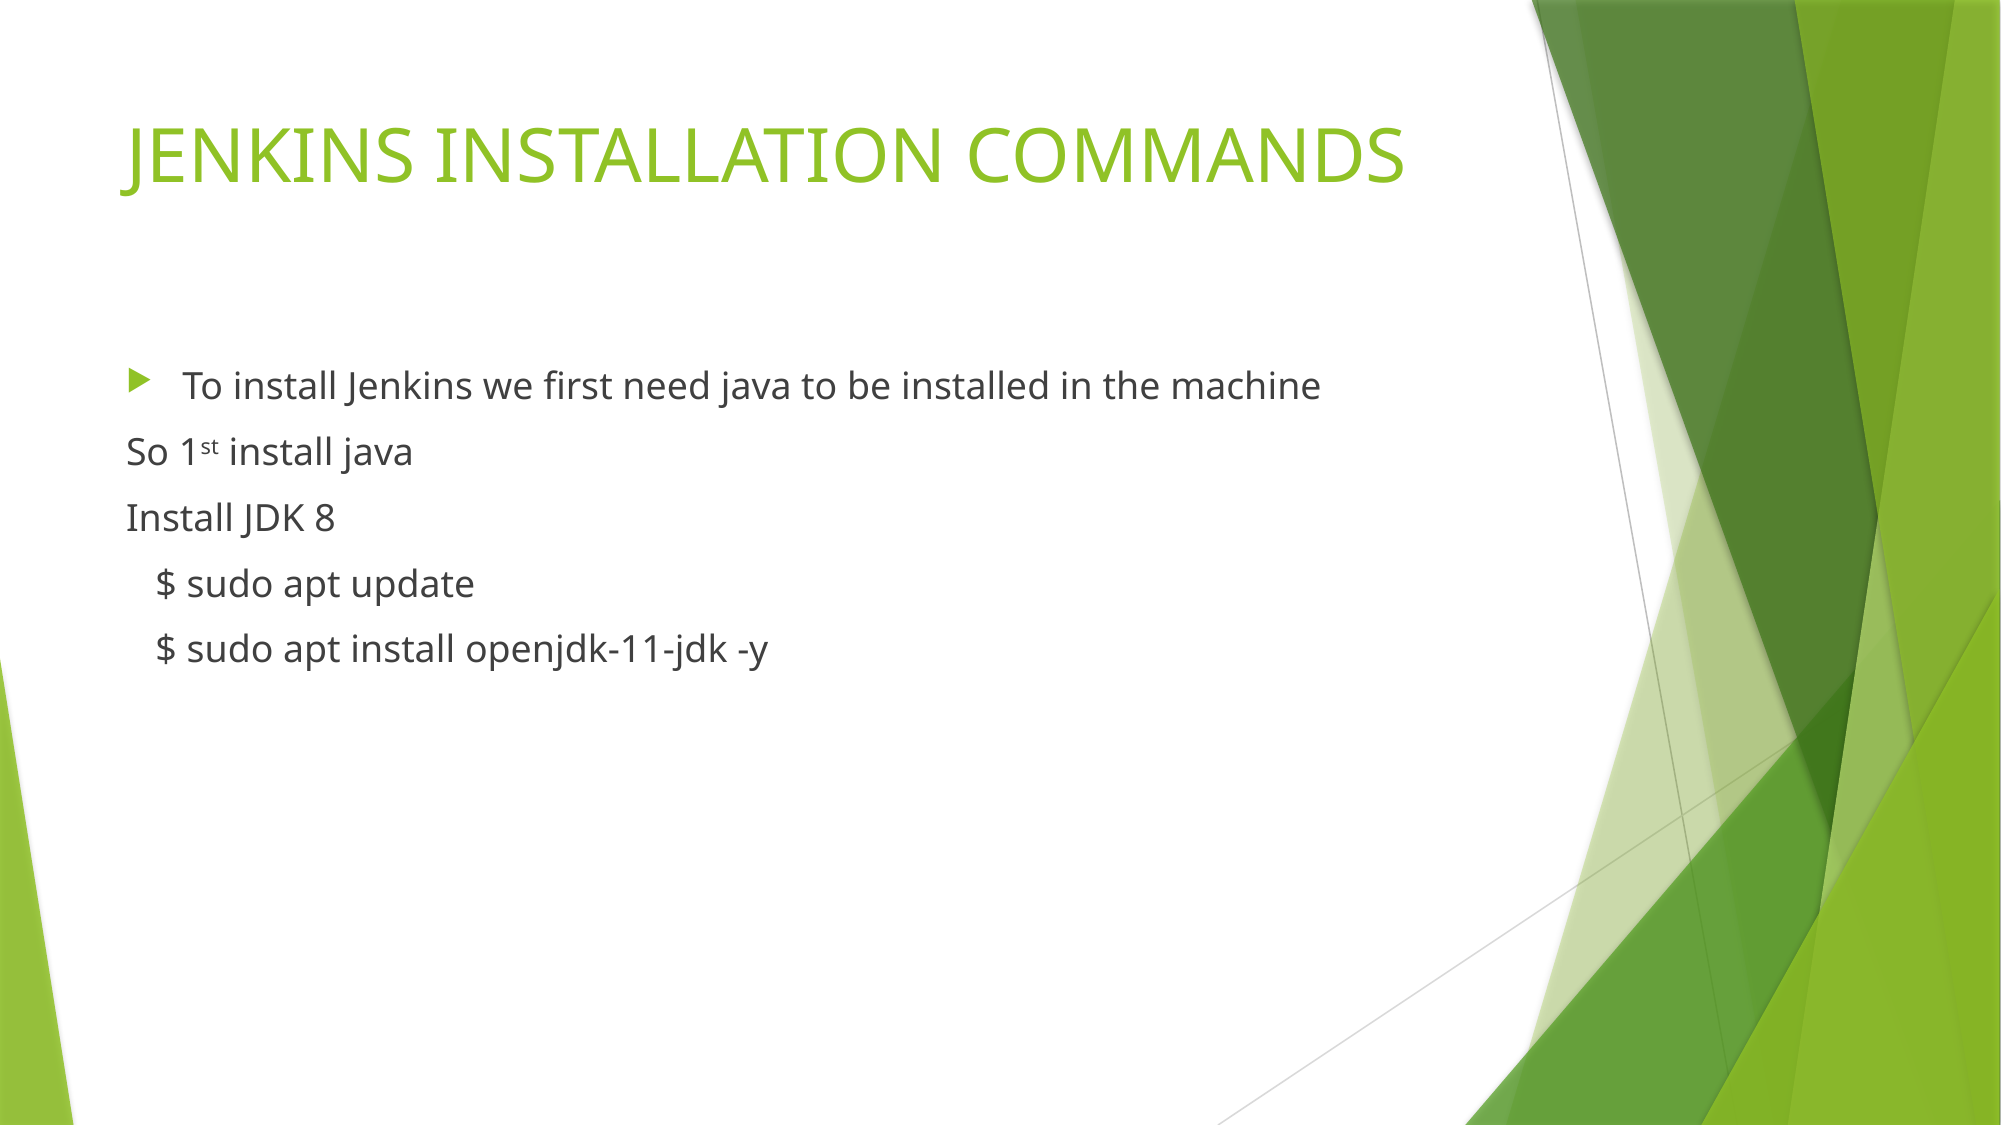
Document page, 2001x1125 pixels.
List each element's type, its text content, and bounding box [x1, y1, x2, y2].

list To install Jenkins we first need java to be installed in the machine So 1st install java Install JDK 8 $ sudo apt update $ sudo apt install openjdk-11-jdk -y [111, 354, 1522, 992]
title JENKINS INSTALLATION COMMANDS [111, 99, 1522, 317]
